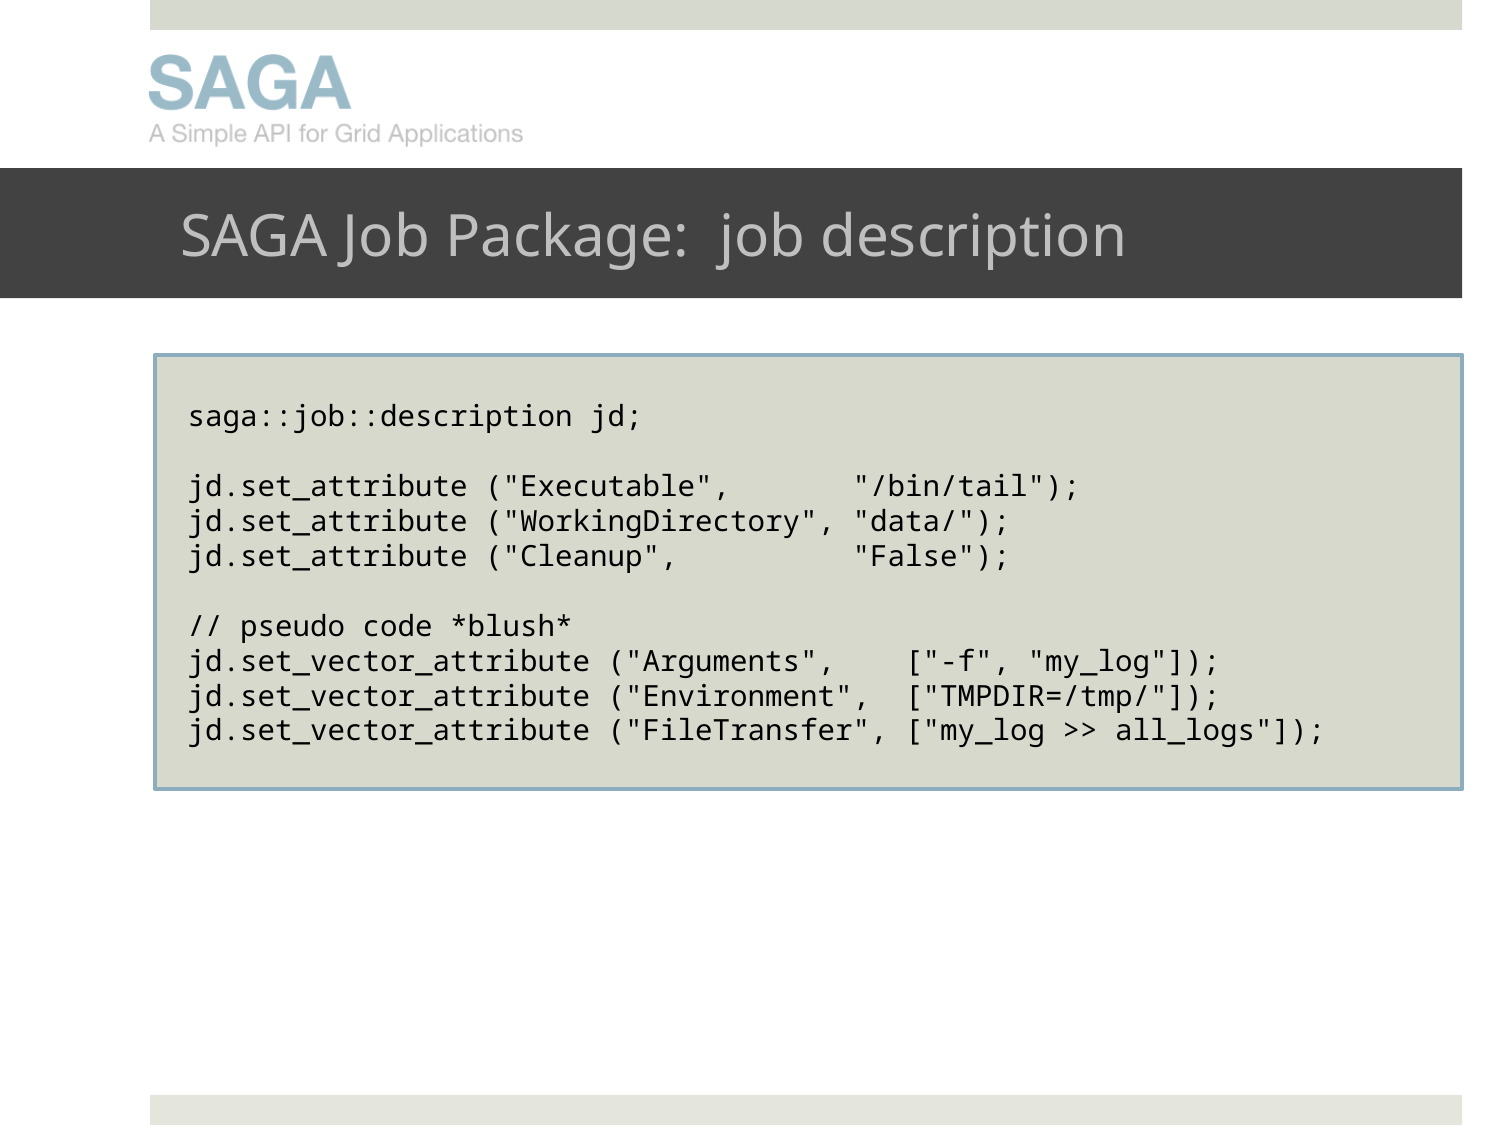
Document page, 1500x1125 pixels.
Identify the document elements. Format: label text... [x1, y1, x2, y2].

title SAGA Job Package: job description [0, 168, 1463, 299]
text_box saga::job::description jd; jd.set_attribute ("Executable", "/bin/tail"); jd.set_attribute ("WorkingDirectory", "data/"); jd.set_attribute ("Cleanup", "False"); // pseudo code *blush* jd.set_vector_attribute ("Arguments", ["-f", "my_log"]); jd.set_vector_attribute ("Environment", ["TMPDIR=/tmp/"]); jd.set_vector_attribute ("FileTransfer", ["my_log >> all_logs"]); [153, 353, 1464, 791]
picture [148, 54, 523, 147]
